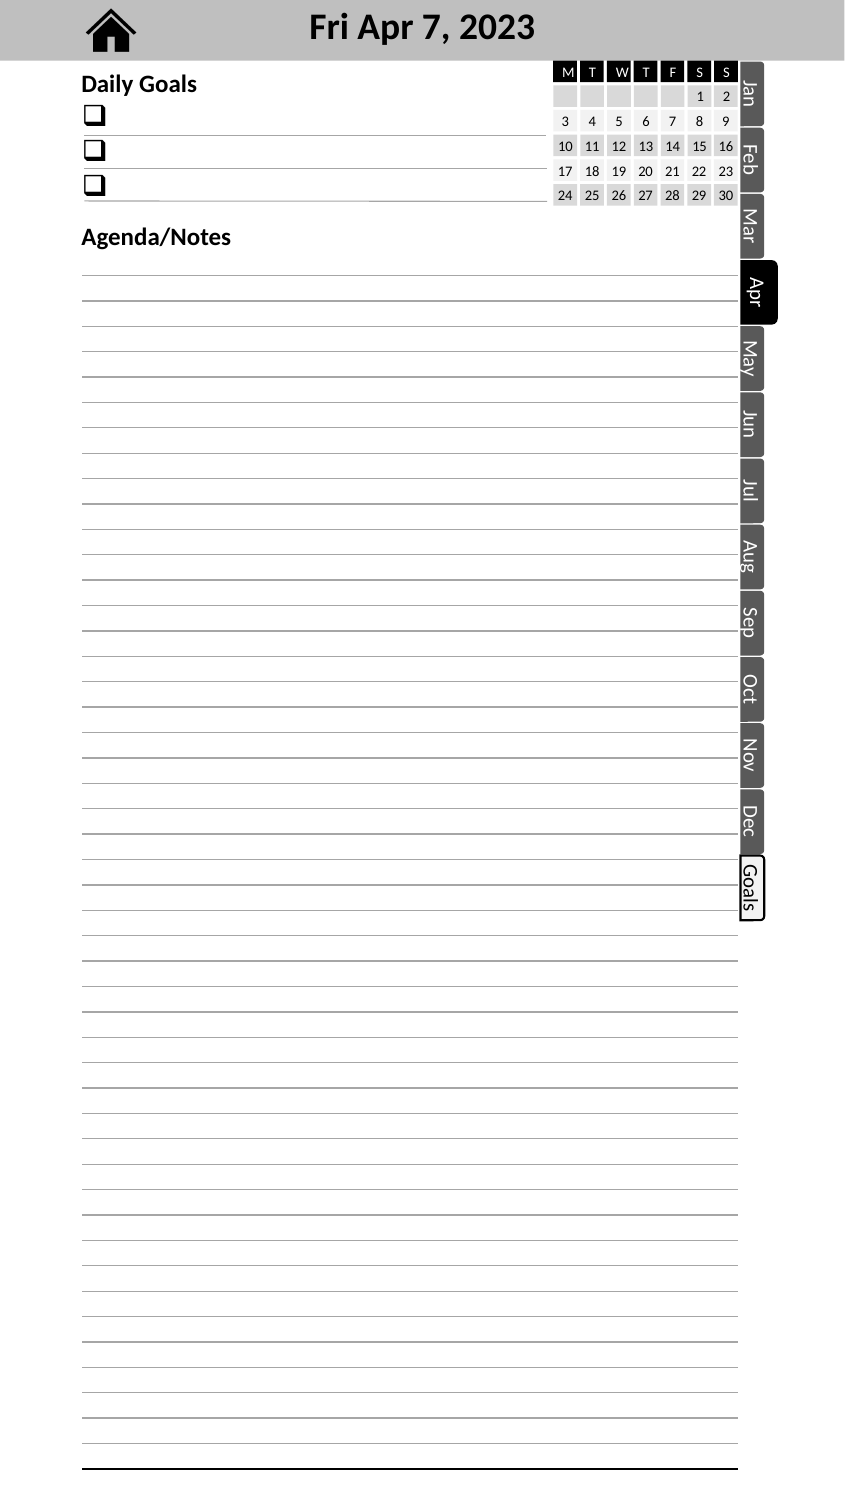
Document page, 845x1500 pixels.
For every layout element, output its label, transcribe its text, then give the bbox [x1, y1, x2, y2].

list Fri Apr 7, 2023 [190, 0, 655, 61]
picture [82, 1, 140, 59]
